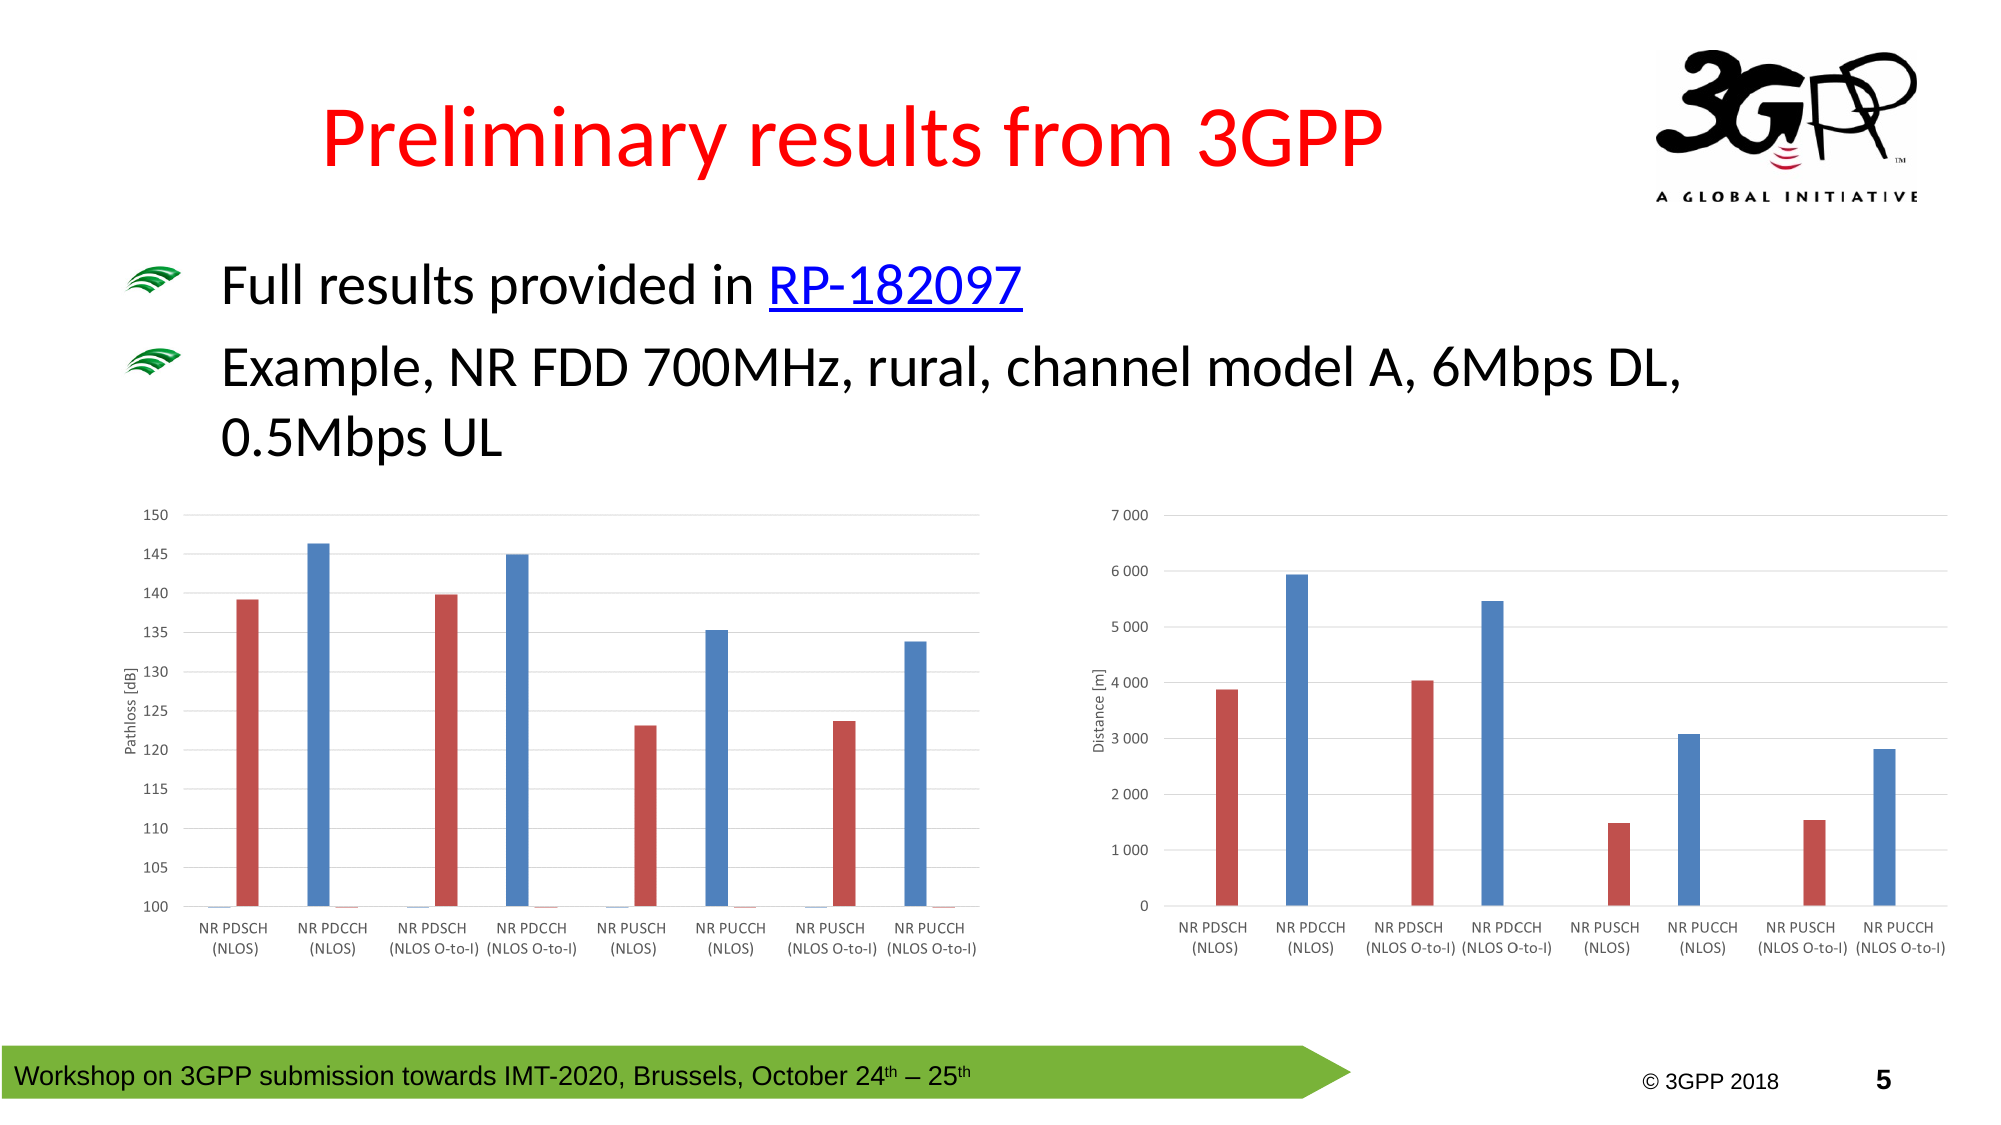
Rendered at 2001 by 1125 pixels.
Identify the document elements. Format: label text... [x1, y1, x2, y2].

list Full results provided in RP-182097 Example, NR FDD 700MHz, rural, channel model A, 6Mbps DL, 0.5Mbps UL [106, 238, 1859, 473]
picture [1656, 50, 1917, 202]
picture [121, 260, 183, 302]
picture [1074, 499, 1959, 965]
picture [121, 342, 183, 384]
picture [105, 499, 991, 965]
title Preliminary results from 3GPP [107, 37, 1601, 225]
